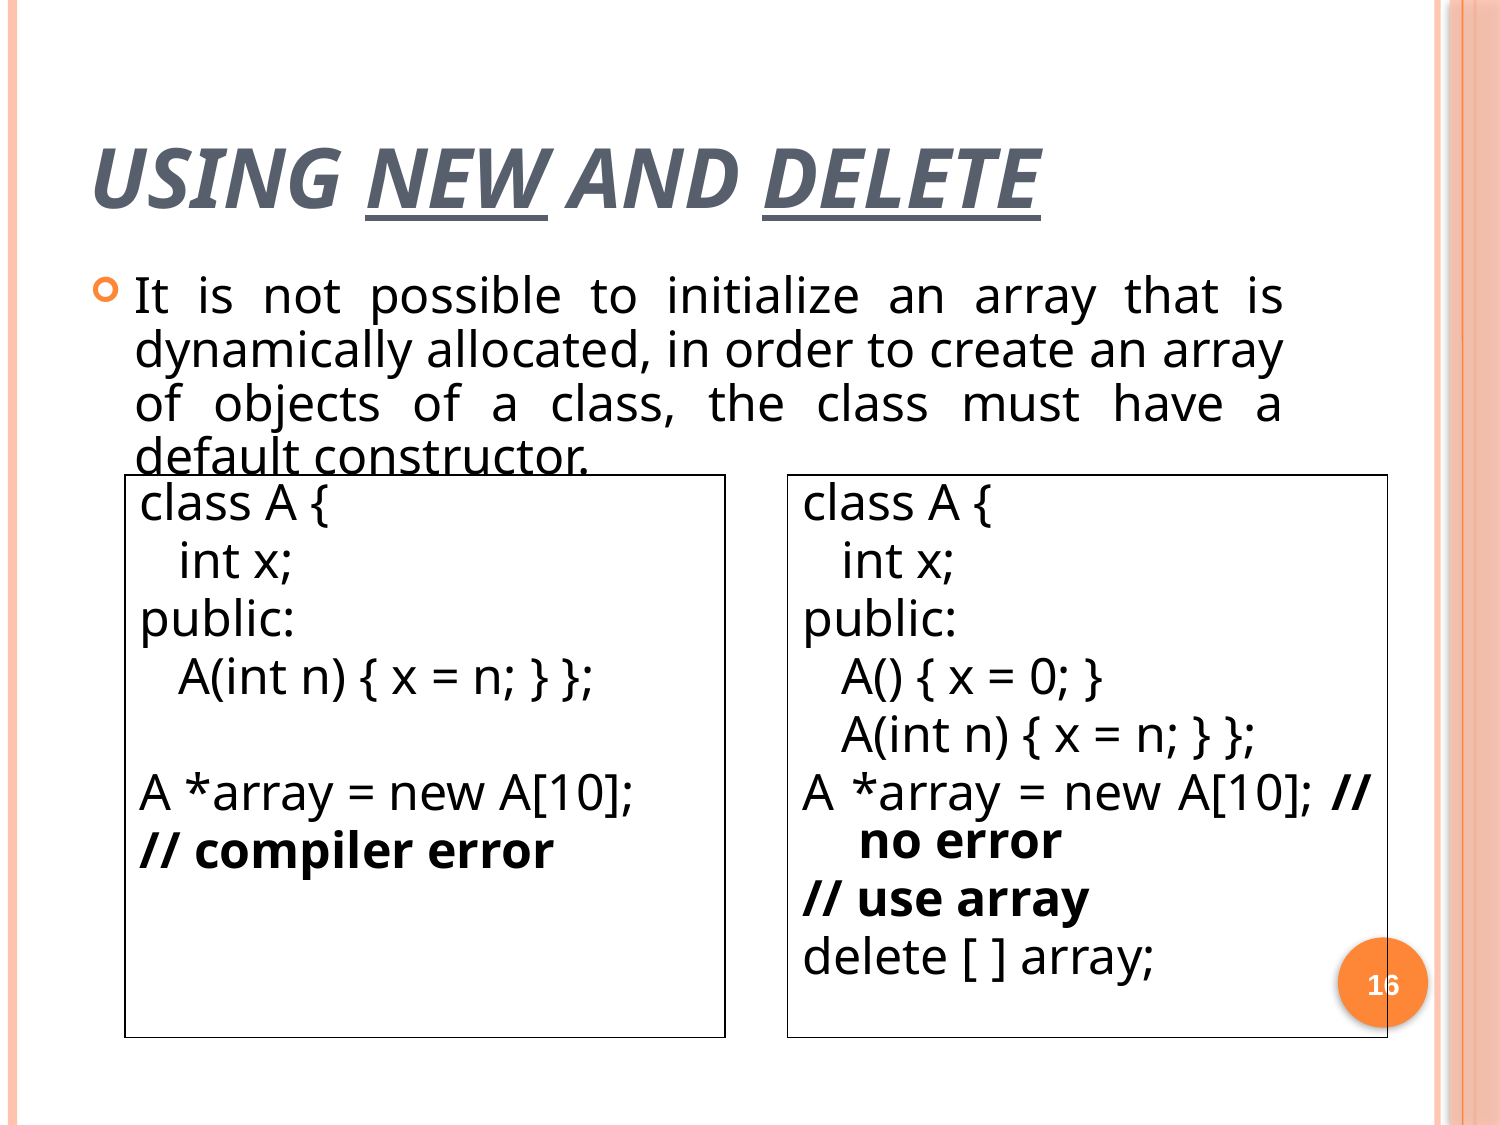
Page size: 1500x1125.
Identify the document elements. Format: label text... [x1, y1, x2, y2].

text_box 16 [1388, 940, 1434, 1026]
text_box class A { int x; public: A() { x = 0; } A(int n) { x = n; } }; A *array = new A[10]; // no error // use array delete [ ] array; [787, 474, 1388, 1038]
list It is not possible to initialize an array that is dynamically allocated, in order to create an array of objects of a class, the class must have a default constructor. [75, 262, 1300, 1062]
text_box class A { int x; public: A(int n) { x = n; } }; A *array = new A[10]; // compiler error [124, 474, 725, 1038]
title Using new and delete [75, 45, 1300, 233]
